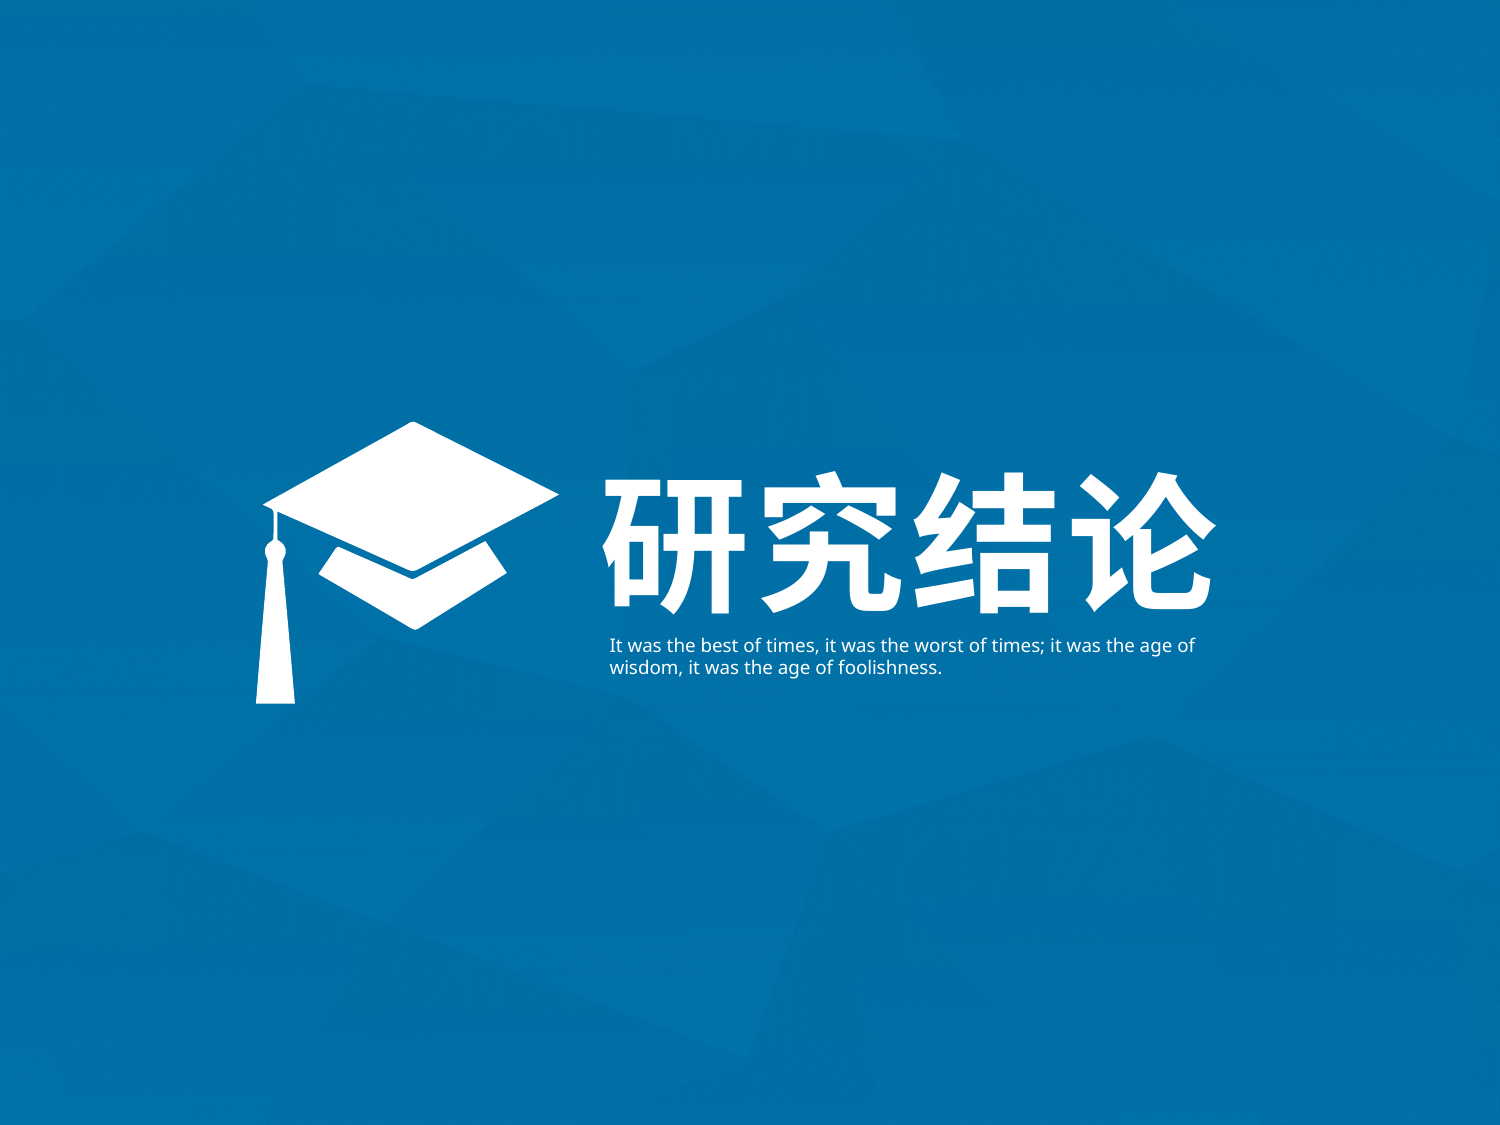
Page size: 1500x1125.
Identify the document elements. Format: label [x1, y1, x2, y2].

text_box [255, 421, 1245, 704]
